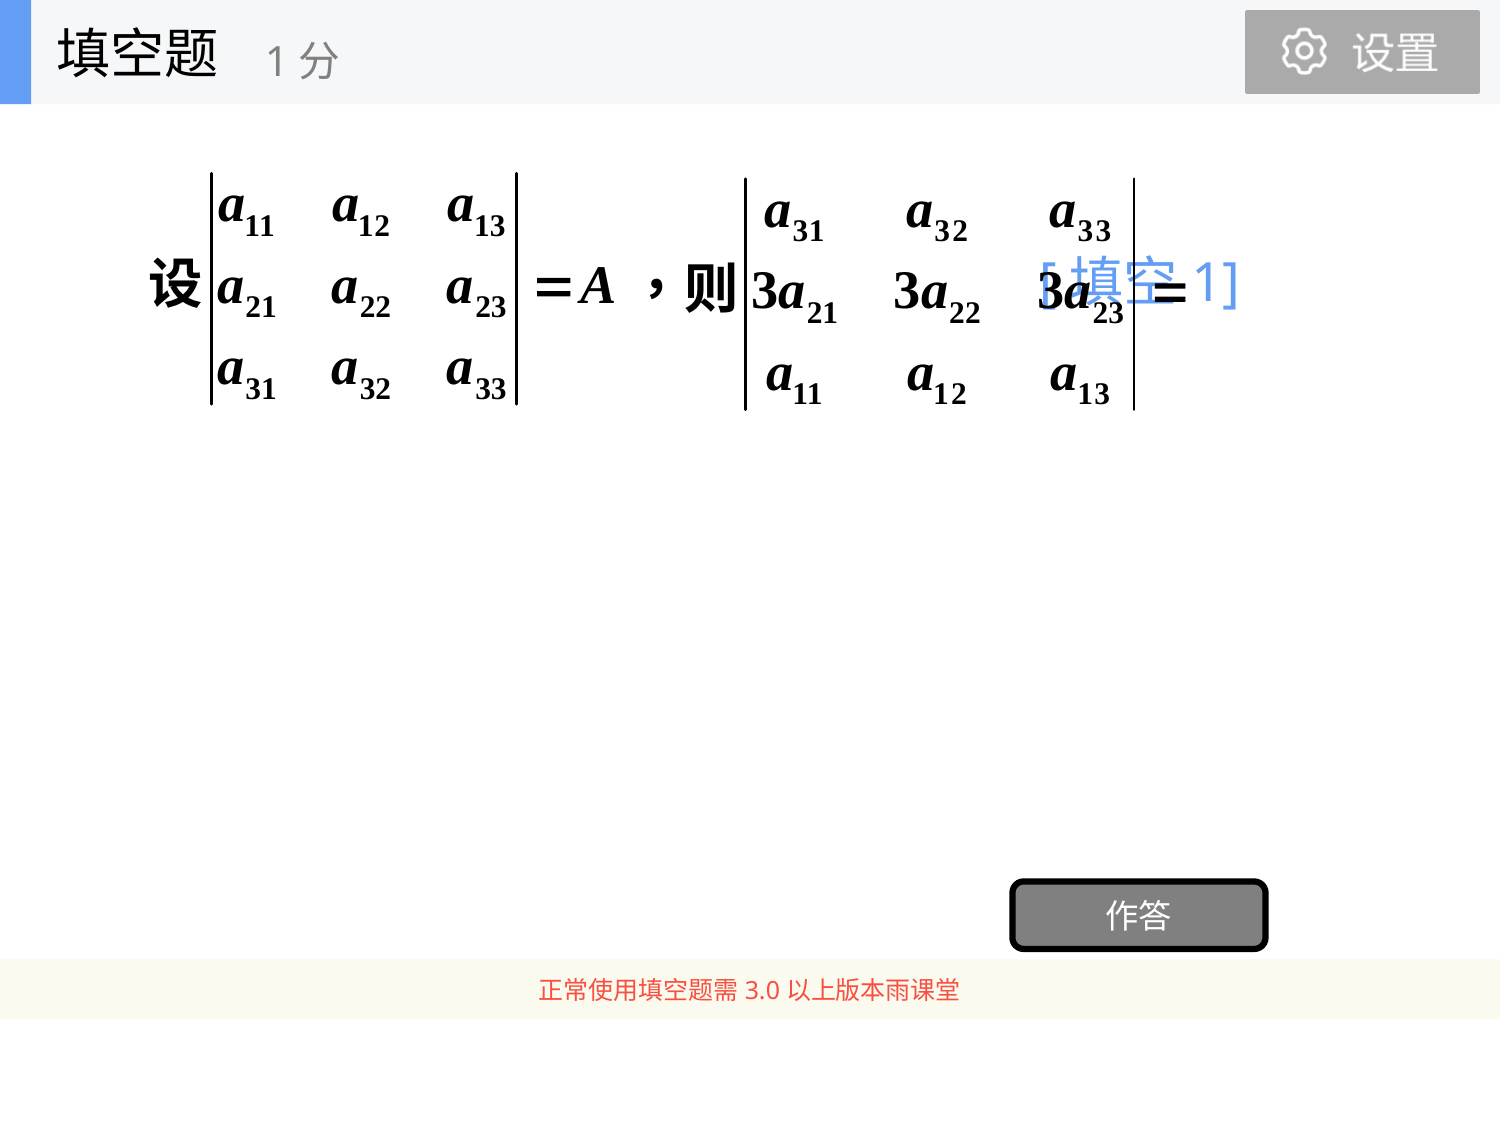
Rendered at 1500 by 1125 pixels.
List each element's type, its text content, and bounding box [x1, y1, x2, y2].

text_box 作答 [1010, 879, 1268, 952]
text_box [147, 166, 618, 411]
text_box 正常使用填空题需3.0以上版本雨课堂 [0, 957, 1500, 1022]
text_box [631, 172, 1186, 416]
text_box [0, 0, 1500, 105]
text_box [填空1] [100, 113, 1400, 456]
picture [1245, 10, 1480, 94]
